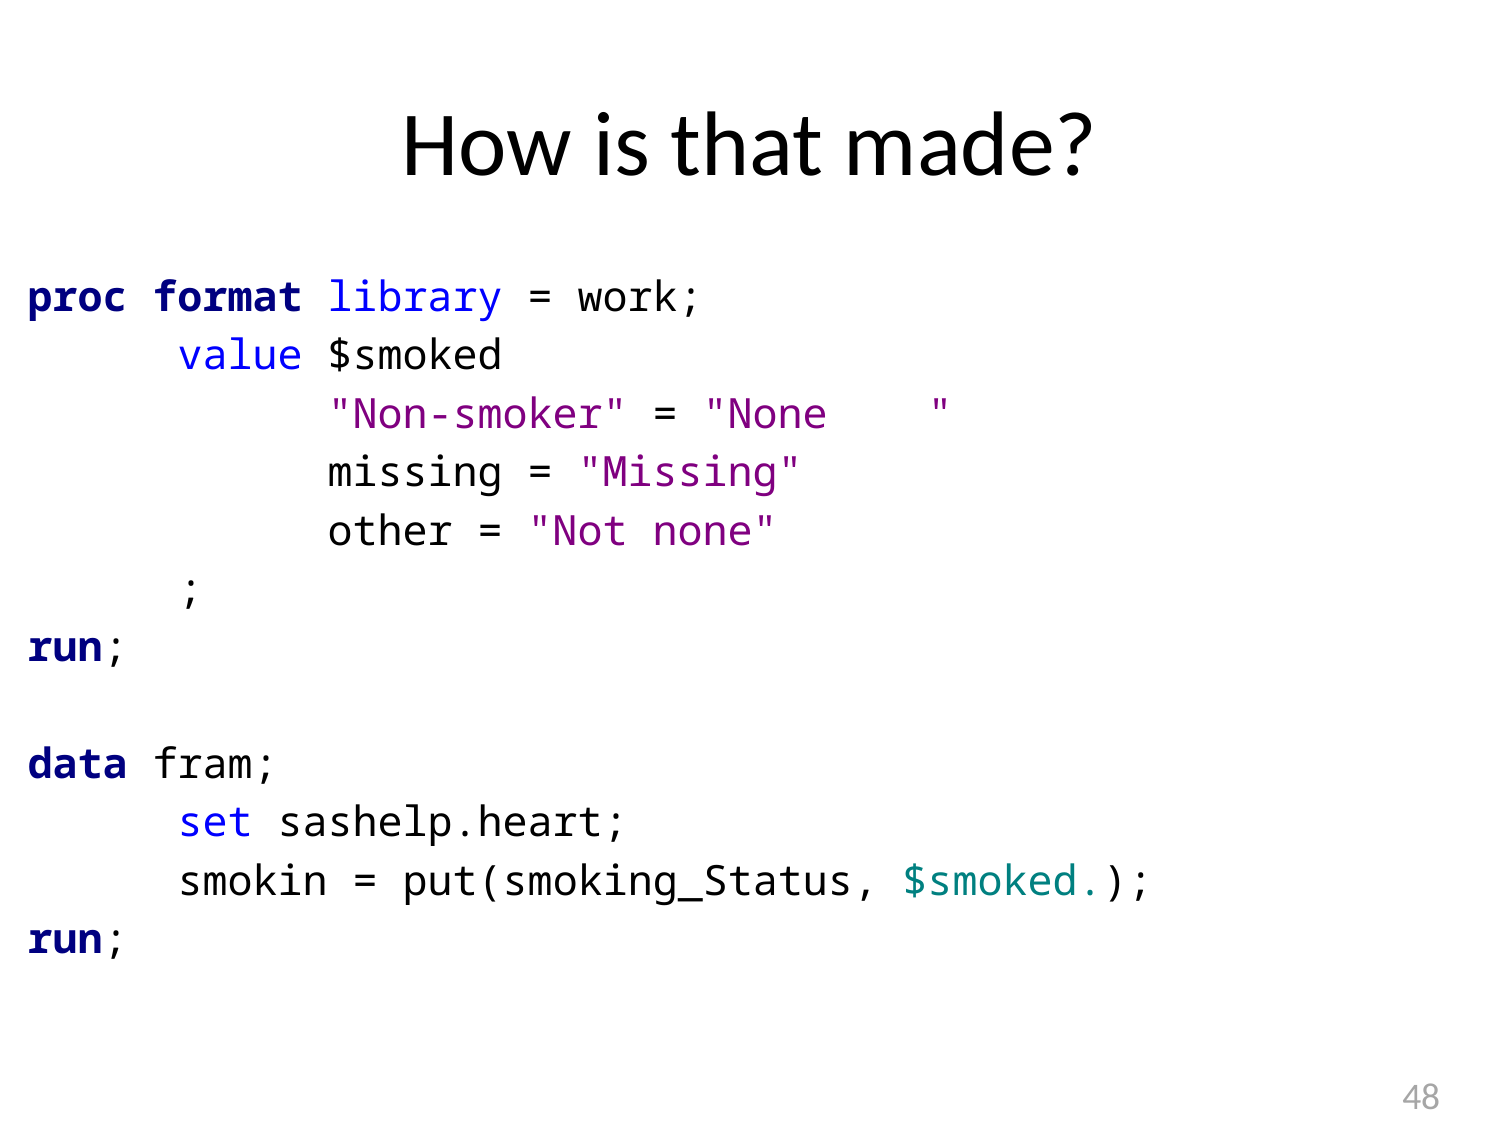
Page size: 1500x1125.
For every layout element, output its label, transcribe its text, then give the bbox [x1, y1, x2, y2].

title How is that made? [74, 44, 1426, 233]
list proc format library = work; value $smoked "Non-smoker" = "None " missing = "Missing" other = "Not none" ; run; data fram; set sashelp.heart; smokin = put(smoking_Status, $smoked.); run; [12, 262, 1488, 1006]
